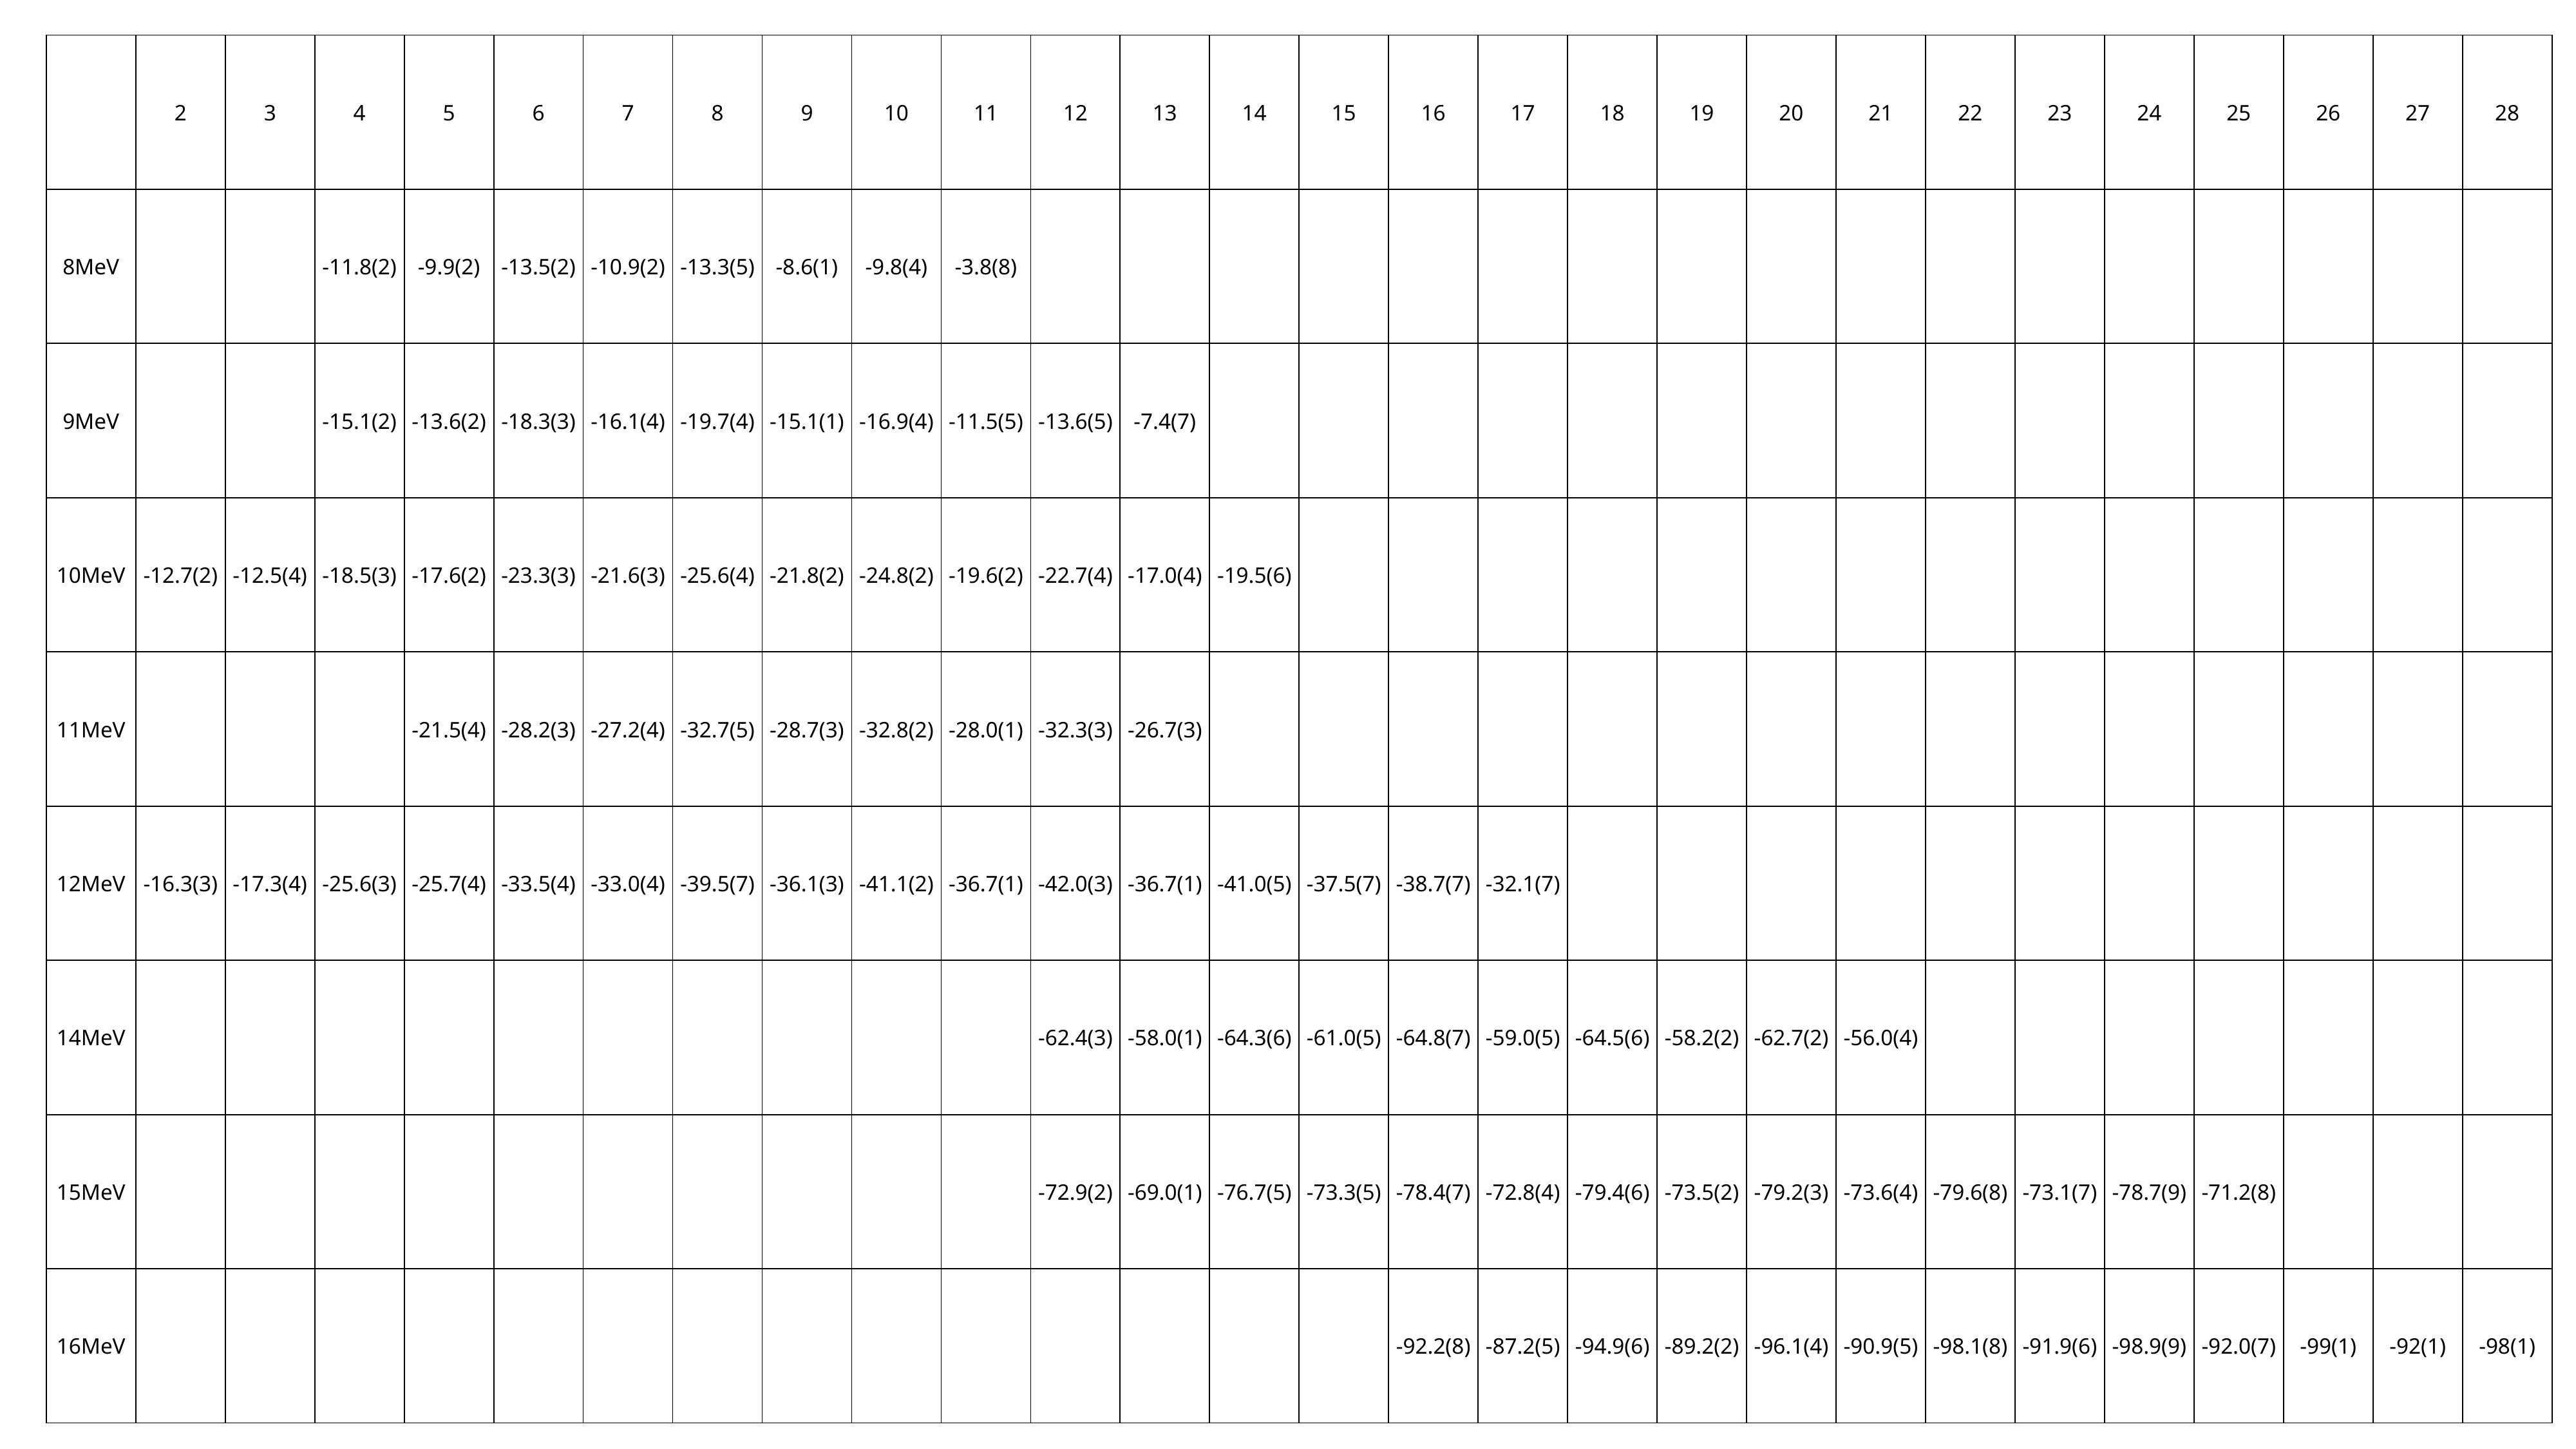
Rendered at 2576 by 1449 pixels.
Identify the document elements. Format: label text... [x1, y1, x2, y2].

table_cell [2105, 807, 2193, 960]
table_cell [1926, 807, 2014, 960]
table_cell -42.0(3) [1031, 807, 1119, 960]
table_cell [583, 1269, 672, 1423]
table_cell [2463, 190, 2552, 343]
table_cell [1300, 652, 1388, 806]
table_cell [1926, 961, 2014, 1114]
table_cell [2016, 344, 2104, 497]
table_cell -26.7(3) [1121, 652, 1209, 806]
table_cell -73.3(5) [1300, 1115, 1388, 1268]
table_header 21 [1837, 35, 1925, 189]
table_cell 12MeV [47, 807, 135, 960]
table_cell [2016, 961, 2104, 1114]
table_header 6 [495, 35, 583, 189]
table_cell [2195, 498, 2283, 651]
table_cell -79.4(6) [1568, 1115, 1656, 1268]
table_header 17 [1479, 35, 1567, 189]
table_cell -41.0(5) [1210, 807, 1298, 960]
table_cell [137, 190, 225, 343]
table_cell [1210, 652, 1298, 806]
table_cell -73.1(7) [2016, 1115, 2104, 1268]
table_header 3 [226, 35, 314, 189]
table_cell [2105, 961, 2193, 1114]
table_cell [1479, 344, 1567, 497]
table_cell [673, 1269, 762, 1423]
table_cell -21.5(4) [405, 652, 493, 806]
table_cell [1121, 1269, 1209, 1423]
table_cell [226, 1115, 314, 1268]
table_cell [405, 1115, 493, 1268]
table_header 9 [762, 35, 851, 189]
table_header 25 [2195, 35, 2283, 189]
table_cell [1926, 190, 2014, 343]
table_cell -71.2(8) [2195, 1115, 2283, 1268]
table_cell -28.0(1) [942, 652, 1030, 806]
table_cell -73.6(4) [1837, 1115, 1925, 1268]
table_cell -58.2(2) [1658, 961, 1746, 1114]
table_cell [583, 1115, 672, 1268]
table_cell [762, 961, 851, 1114]
table_header 11 [942, 35, 1030, 189]
table_cell [137, 652, 225, 806]
table_cell -17.0(4) [1121, 498, 1209, 651]
table_cell [226, 344, 314, 497]
table_cell [1837, 652, 1925, 806]
table_cell -58.0(1) [1121, 961, 1209, 1114]
table_cell [2195, 652, 2283, 806]
table_cell -64.8(7) [1389, 961, 1477, 1114]
table_cell -69.0(1) [1121, 1115, 1209, 1268]
table_cell -78.4(7) [1389, 1115, 1477, 1268]
table_cell [1837, 498, 1925, 651]
table_cell [1658, 344, 1746, 497]
table_cell -13.5(2) [495, 190, 583, 343]
table_cell [942, 1269, 1030, 1423]
table_cell -37.5(7) [1300, 807, 1388, 960]
table_cell -64.3(6) [1210, 961, 1298, 1114]
table_cell [1747, 498, 1835, 651]
table_cell [1568, 344, 1656, 497]
table_cell -13.6(5) [1031, 344, 1119, 497]
table_cell [1926, 498, 2014, 651]
table_cell [1926, 344, 2014, 497]
table_cell -7.4(7) [1121, 344, 1209, 497]
table_header 5 [405, 35, 493, 189]
table_cell [2105, 652, 2193, 806]
table_cell -28.7(3) [762, 652, 851, 806]
table_cell -94.9(6) [1568, 1269, 1656, 1423]
table_cell -99(1) [2284, 1269, 2372, 1423]
table_cell [316, 1269, 404, 1423]
table_cell [673, 961, 762, 1114]
table_cell [2463, 652, 2552, 806]
table_cell [1747, 344, 1835, 497]
table_cell -87.2(5) [1479, 1269, 1567, 1423]
table_cell -36.7(1) [1121, 807, 1209, 960]
table_cell -41.1(2) [852, 807, 941, 960]
table_cell [226, 1269, 314, 1423]
table_cell [1568, 498, 1656, 651]
table_header 4 [316, 35, 404, 189]
table_cell [405, 961, 493, 1114]
table_header 16 [1389, 35, 1477, 189]
table_cell -9.9(2) [405, 190, 493, 343]
table_cell [1389, 652, 1477, 806]
table_cell -98(1) [2463, 1269, 2552, 1423]
table_cell [1837, 344, 1925, 497]
table_cell -33.5(4) [495, 807, 583, 960]
table_cell -79.2(3) [1747, 1115, 1835, 1268]
table_cell [2463, 498, 2552, 651]
table_cell 10MeV [47, 498, 135, 651]
table_cell -92(1) [2374, 1269, 2462, 1423]
table_cell -32.3(3) [1031, 652, 1119, 806]
table_cell -72.9(2) [1031, 1115, 1119, 1268]
table_cell [2463, 961, 2552, 1114]
table_cell [2374, 190, 2462, 343]
table_cell -18.3(3) [495, 344, 583, 497]
table_cell 15MeV [47, 1115, 135, 1268]
table_cell -79.6(8) [1926, 1115, 2014, 1268]
table_header 20 [1747, 35, 1835, 189]
table_header 18 [1568, 35, 1656, 189]
table_cell [2284, 652, 2372, 806]
table_cell [1300, 344, 1388, 497]
table_cell [2374, 961, 2462, 1114]
table_cell [2105, 190, 2193, 343]
table_cell [316, 961, 404, 1114]
table_cell -61.0(5) [1300, 961, 1388, 1114]
table_cell [673, 1115, 762, 1268]
table_cell -33.0(4) [583, 807, 672, 960]
table_cell [495, 961, 583, 1114]
table_cell -78.7(9) [2105, 1115, 2193, 1268]
table_cell [1479, 498, 1567, 651]
table_cell -28.2(3) [495, 652, 583, 806]
table_cell -19.5(6) [1210, 498, 1298, 651]
table_cell [1926, 652, 2014, 806]
table_cell [762, 1269, 851, 1423]
table_cell [942, 961, 1030, 1114]
table_cell [226, 652, 314, 806]
table_cell -13.6(2) [405, 344, 493, 497]
table_cell [852, 961, 941, 1114]
table_cell 11MeV [47, 652, 135, 806]
table_header 23 [2016, 35, 2104, 189]
table_cell [316, 652, 404, 806]
table_cell [2284, 498, 2372, 651]
table_cell -11.5(5) [942, 344, 1030, 497]
table_header 22 [1926, 35, 2014, 189]
table_cell -3.8(8) [942, 190, 1030, 343]
table_cell -11.8(2) [316, 190, 404, 343]
table_cell -64.5(6) [1568, 961, 1656, 1114]
table_cell [1837, 190, 1925, 343]
table_cell [1568, 190, 1656, 343]
table_header 28 [2463, 35, 2552, 189]
table_cell [762, 1115, 851, 1268]
table_cell [2195, 961, 2283, 1114]
table_cell [1747, 807, 1835, 960]
table_cell [137, 1115, 225, 1268]
table_cell [942, 1115, 1030, 1268]
table_cell -76.7(5) [1210, 1115, 1298, 1268]
table_cell -96.1(4) [1747, 1269, 1835, 1423]
table_cell [137, 961, 225, 1114]
table_cell -72.8(4) [1479, 1115, 1567, 1268]
table_cell -90.9(5) [1837, 1269, 1925, 1423]
table_cell [2016, 807, 2104, 960]
table_cell [2374, 652, 2462, 806]
table_cell 16MeV [47, 1269, 135, 1423]
table_header 26 [2284, 35, 2372, 189]
table_cell -16.9(4) [852, 344, 941, 497]
table_cell [2284, 961, 2372, 1114]
table_cell [2463, 807, 2552, 960]
table_cell [1837, 807, 1925, 960]
table_cell -16.1(4) [583, 344, 672, 497]
table_cell [1210, 1269, 1298, 1423]
table_cell [2195, 807, 2283, 960]
table_cell [2105, 344, 2193, 497]
table_cell -36.7(1) [942, 807, 1030, 960]
table_cell [1389, 498, 1477, 651]
table_cell [1658, 190, 1746, 343]
table_cell -59.0(5) [1479, 961, 1567, 1114]
table_cell [1658, 652, 1746, 806]
table_cell -27.2(4) [583, 652, 672, 806]
table_cell [1389, 344, 1477, 497]
table_cell [2284, 807, 2372, 960]
table_cell -15.1(1) [762, 344, 851, 497]
table_cell -92.0(7) [2195, 1269, 2283, 1423]
table_header 19 [1658, 35, 1746, 189]
table_cell [1300, 1269, 1388, 1423]
table_cell -36.1(3) [762, 807, 851, 960]
table_cell -56.0(4) [1837, 961, 1925, 1114]
table_cell [1568, 807, 1656, 960]
table_cell -16.3(3) [137, 807, 225, 960]
table_cell [852, 1269, 941, 1423]
table_cell [2016, 652, 2104, 806]
table_cell [226, 190, 314, 343]
table_cell [405, 1269, 493, 1423]
table_cell [2105, 498, 2193, 651]
table_header 13 [1121, 35, 1209, 189]
table_cell -32.1(7) [1479, 807, 1567, 960]
table_cell -10.9(2) [583, 190, 672, 343]
table_cell [1389, 190, 1477, 343]
table_cell -25.7(4) [405, 807, 493, 960]
table_cell -19.6(2) [942, 498, 1030, 651]
table_header 2 [137, 35, 225, 189]
table_cell 14MeV [47, 961, 135, 1114]
table_header 8 [673, 35, 762, 189]
table_cell [1300, 498, 1388, 651]
table_header 24 [2105, 35, 2193, 189]
table_cell -12.5(4) [226, 498, 314, 651]
table_cell -25.6(4) [673, 498, 762, 651]
table_cell -73.5(2) [1658, 1115, 1746, 1268]
table_cell [1031, 1269, 1119, 1423]
table_cell [2195, 190, 2283, 343]
table_cell [1747, 652, 1835, 806]
table_cell -23.3(3) [495, 498, 583, 651]
table_header 14 [1210, 35, 1298, 189]
table_cell [2284, 190, 2372, 343]
table_cell [316, 1115, 404, 1268]
table_cell [1747, 190, 1835, 343]
table_cell -15.1(2) [316, 344, 404, 497]
table_cell -91.9(6) [2016, 1269, 2104, 1423]
table_cell -38.7(7) [1389, 807, 1477, 960]
table_cell -17.6(2) [405, 498, 493, 651]
table_cell [2016, 498, 2104, 651]
table_header 15 [1300, 35, 1388, 189]
table_cell [1479, 652, 1567, 806]
table_cell [2195, 344, 2283, 497]
table_cell -32.8(2) [852, 652, 941, 806]
table_cell [2016, 190, 2104, 343]
table_cell -24.8(2) [852, 498, 941, 651]
table_cell [137, 344, 225, 497]
table_cell -25.6(3) [316, 807, 404, 960]
table_header 7 [583, 35, 672, 189]
table_cell [1300, 190, 1388, 343]
table_cell [2284, 344, 2372, 497]
table_cell -13.3(5) [673, 190, 762, 343]
table_cell [852, 1115, 941, 1268]
table_cell [2374, 1115, 2462, 1268]
table_header 10 [852, 35, 941, 189]
table_cell [2374, 498, 2462, 651]
table_cell [1210, 344, 1298, 497]
table_cell -21.6(3) [583, 498, 672, 651]
table_cell [226, 961, 314, 1114]
table_cell -21.8(2) [762, 498, 851, 651]
table_cell [495, 1269, 583, 1423]
table_cell [1658, 498, 1746, 651]
table_cell -19.7(4) [673, 344, 762, 497]
table_cell -8.6(1) [762, 190, 851, 343]
table_cell -98.1(8) [1926, 1269, 2014, 1423]
table_cell [495, 1115, 583, 1268]
table_cell [1658, 807, 1746, 960]
table_cell [2374, 344, 2462, 497]
table_cell [1210, 190, 1298, 343]
table_cell -9.8(4) [852, 190, 941, 343]
table_cell -17.3(4) [226, 807, 314, 960]
table_header [47, 35, 135, 189]
table_cell [1479, 190, 1567, 343]
table_cell -18.5(3) [316, 498, 404, 651]
table_header 27 [2374, 35, 2462, 189]
table_cell -62.7(2) [1747, 961, 1835, 1114]
table_cell [2284, 1115, 2372, 1268]
table_cell [2463, 344, 2552, 497]
table_cell [1121, 190, 1209, 343]
table_cell -92.2(8) [1389, 1269, 1477, 1423]
table_cell [583, 961, 672, 1114]
table_cell -89.2(2) [1658, 1269, 1746, 1423]
table_cell -32.7(5) [673, 652, 762, 806]
table_cell 8MeV [47, 190, 135, 343]
table_cell [1031, 190, 1119, 343]
table_header 12 [1031, 35, 1119, 189]
table_cell [2463, 1115, 2552, 1268]
table_cell [137, 1269, 225, 1423]
table_cell 9MeV [47, 344, 135, 497]
table_cell -22.7(4) [1031, 498, 1119, 651]
table_cell -62.4(3) [1031, 961, 1119, 1114]
table_cell [1568, 652, 1656, 806]
table_cell -98.9(9) [2105, 1269, 2193, 1423]
table_cell -39.5(7) [673, 807, 762, 960]
table_cell [2374, 807, 2462, 960]
table_cell -12.7(2) [137, 498, 225, 651]
